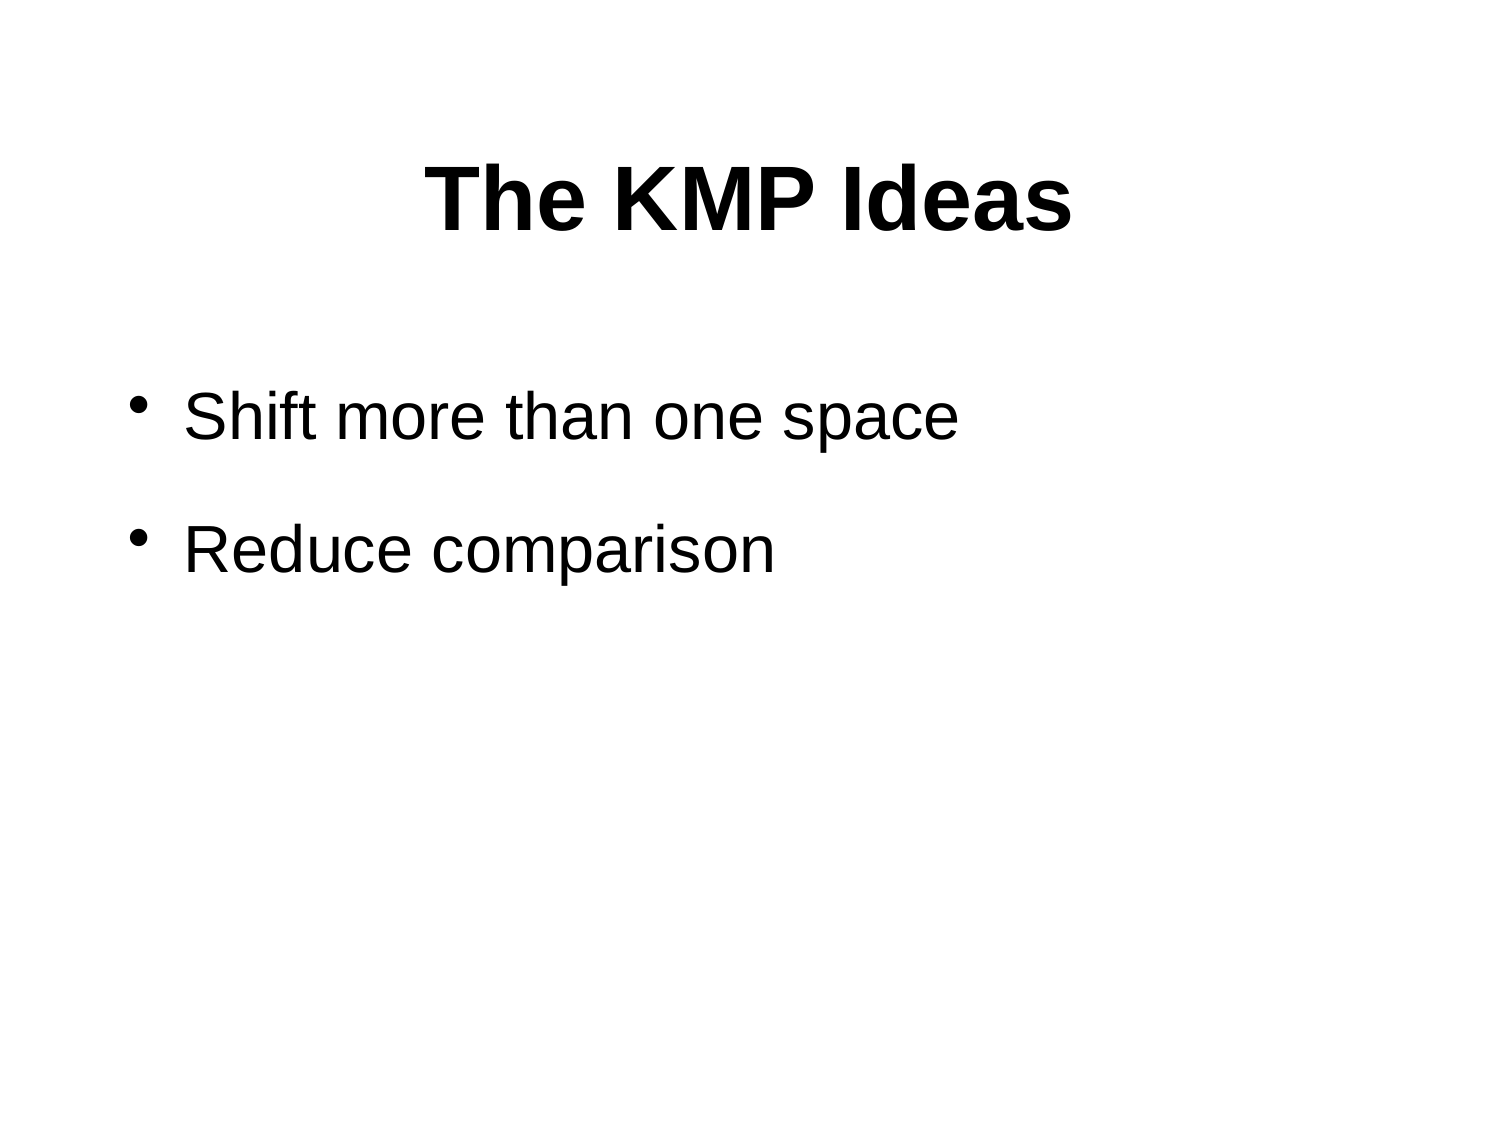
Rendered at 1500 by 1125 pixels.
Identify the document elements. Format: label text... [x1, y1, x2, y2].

title The KMP Ideas [112, 99, 1388, 288]
list Shift more than one space Reduce comparison [112, 324, 1388, 1000]
